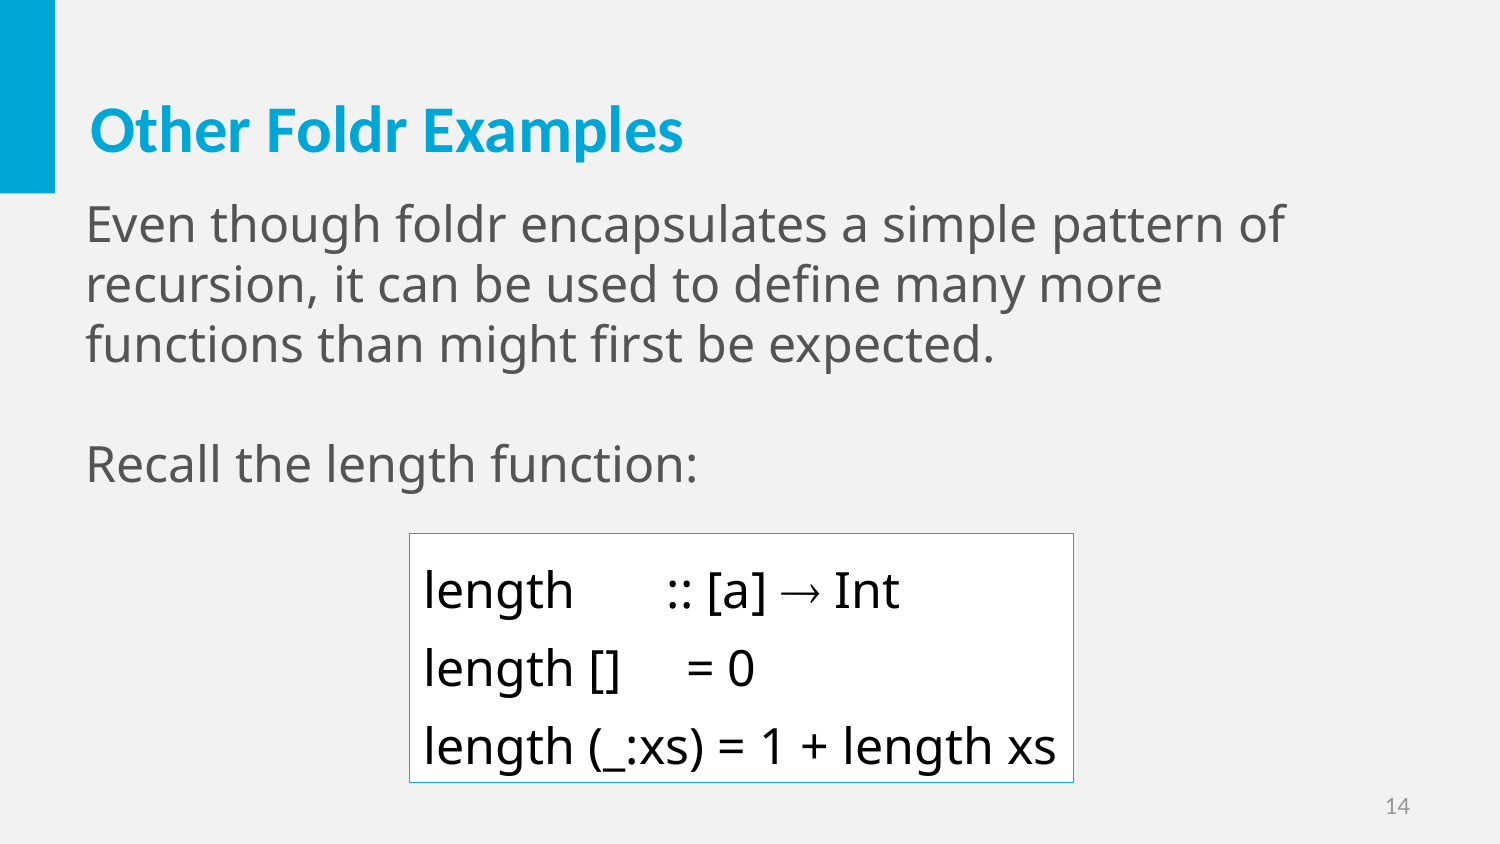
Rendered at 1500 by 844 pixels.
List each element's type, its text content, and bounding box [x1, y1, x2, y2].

text_box Even though foldr encapsulates a simple pattern of recursion, it can be used to define many more functions than might first be expected. Recall the length function: [70, 185, 1400, 501]
slide_number 14 [1074, 782, 1425, 827]
title Other Foldr Examples [75, 33, 1425, 218]
text_box length :: [a]  Int length [] = 0 length (_:xs) = 1 + length xs [409, 533, 1074, 783]
